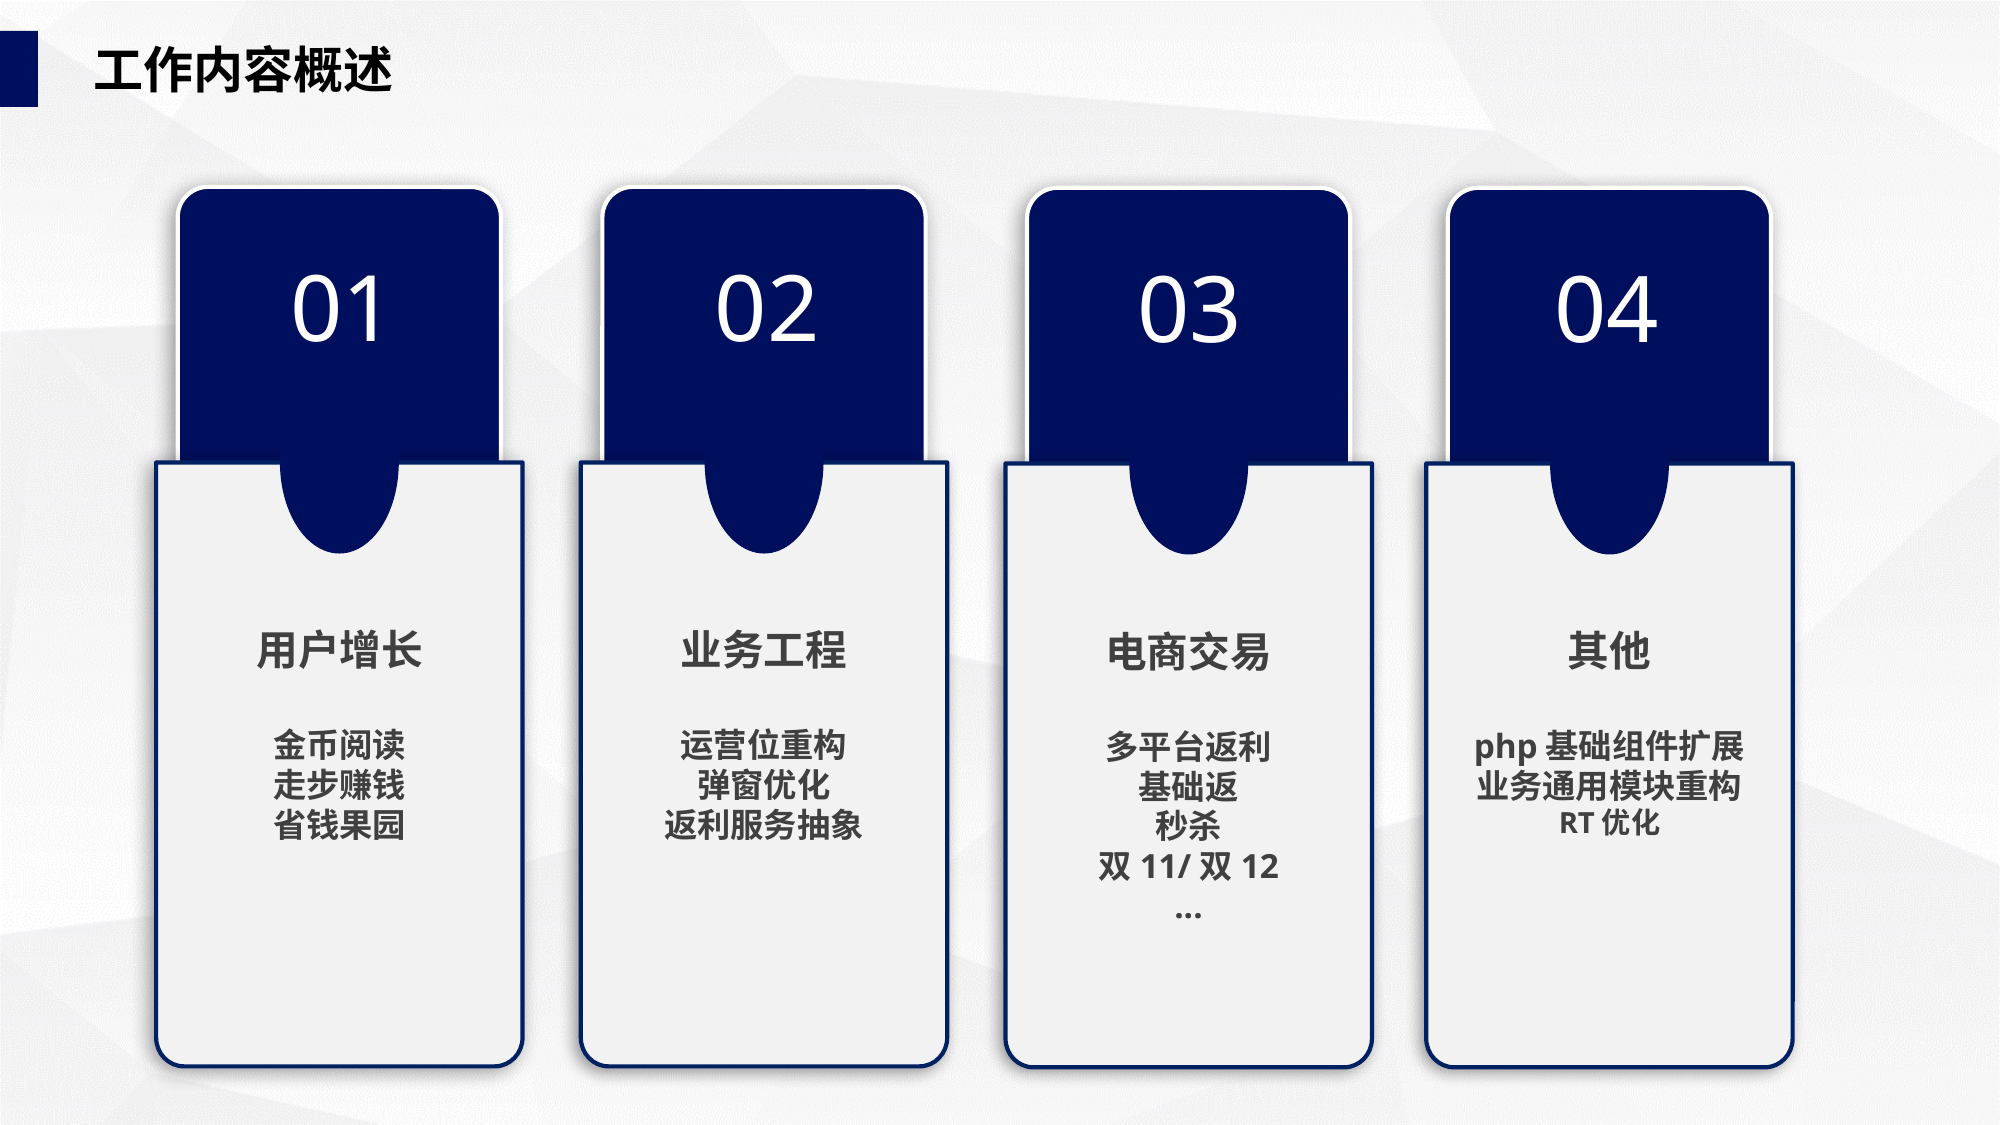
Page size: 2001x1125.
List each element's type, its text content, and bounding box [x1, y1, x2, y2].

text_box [1005, 187, 1372, 1068]
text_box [156, 186, 523, 1067]
text_box 工作内容概述 [79, 30, 409, 106]
text_box [0, 30, 38, 107]
picture [0, 0, 2000, 1125]
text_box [1426, 187, 1793, 1068]
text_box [580, 186, 948, 1067]
